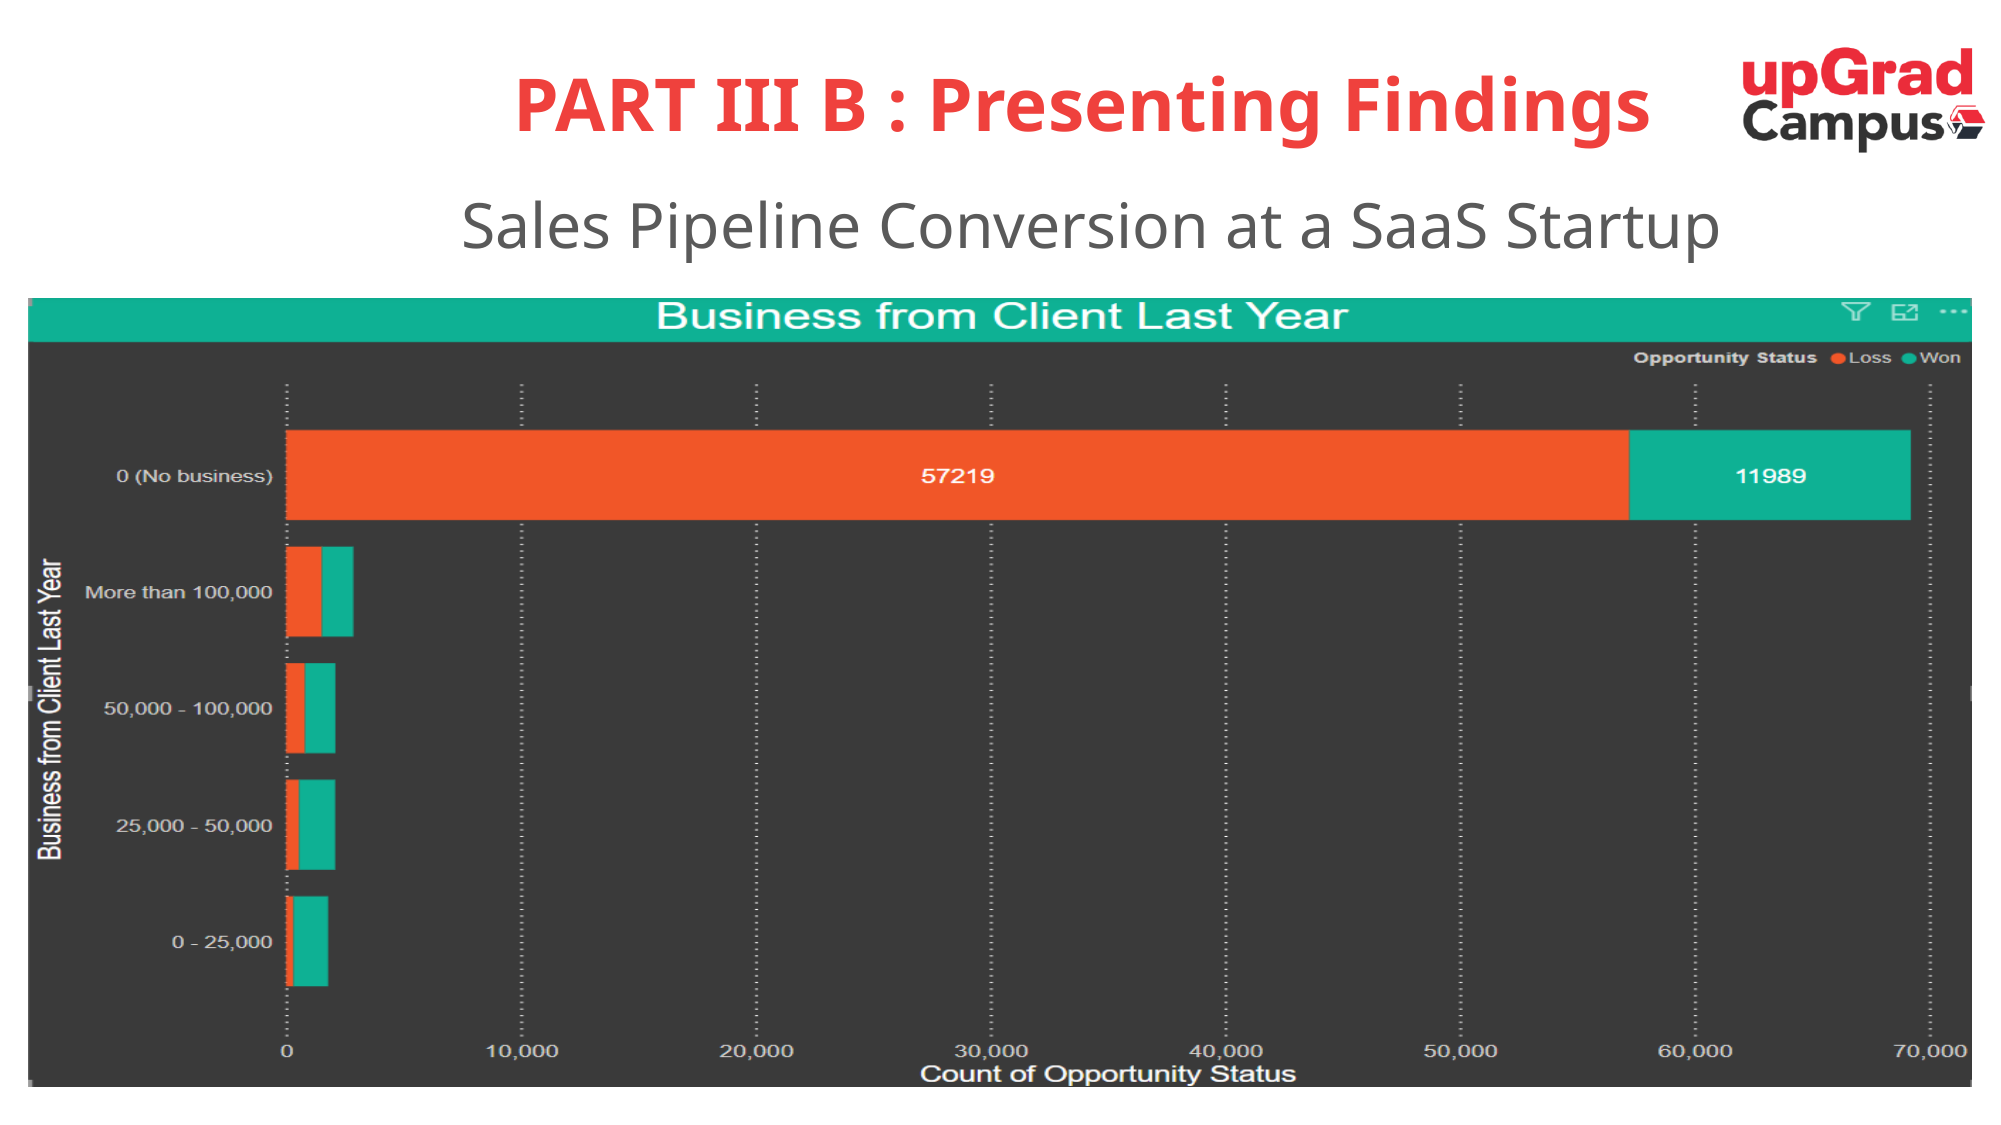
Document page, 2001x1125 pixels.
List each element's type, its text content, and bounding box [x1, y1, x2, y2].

picture [28, 298, 1972, 1087]
picture [1737, 38, 1988, 159]
title PART III B : Presenting Findings Sales Pipeline Conversion at a SaaS Startup [137, 59, 1863, 278]
